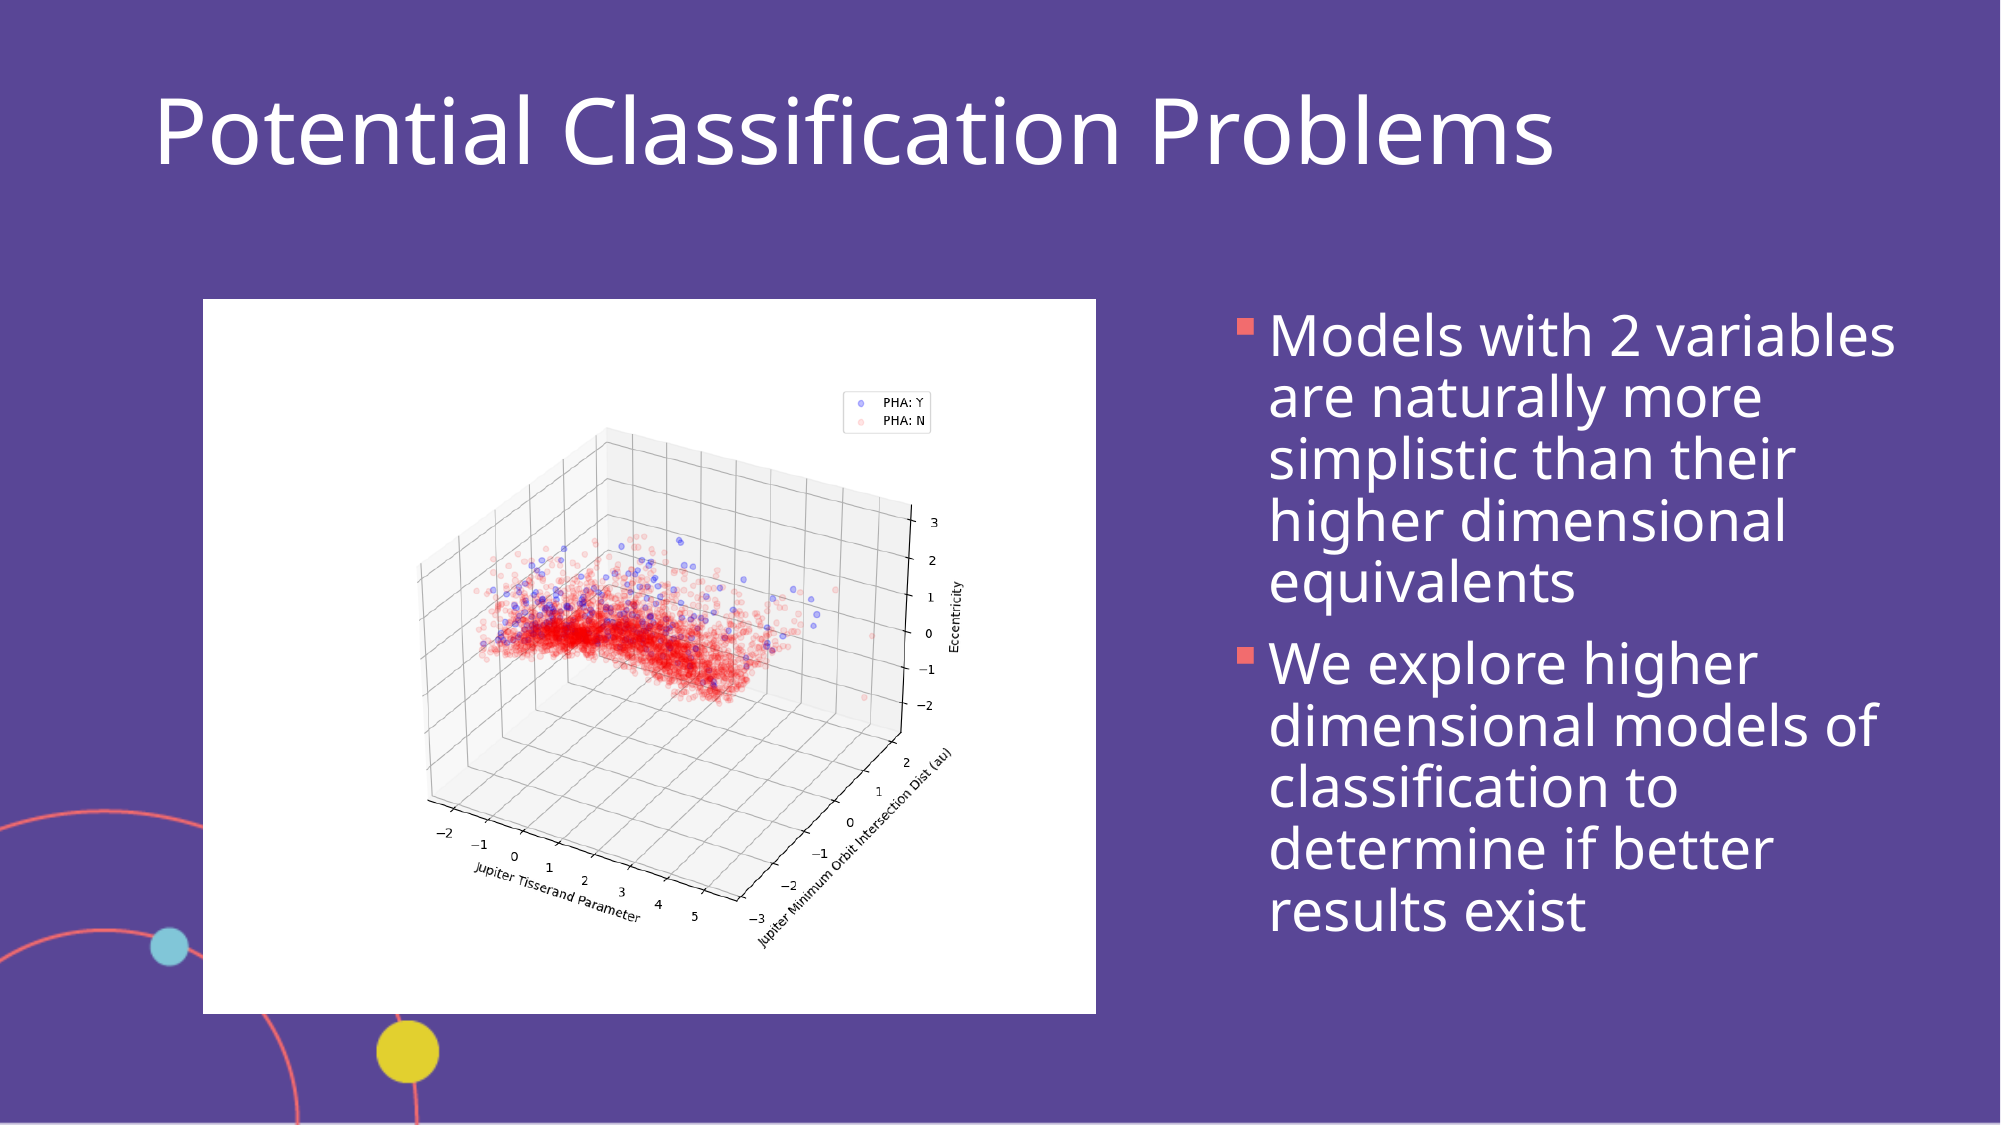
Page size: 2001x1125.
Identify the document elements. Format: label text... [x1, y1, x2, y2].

title Potential Classification Problems [137, 26, 1925, 244]
picture [0, 0, 2001, 1125]
text_box Models with 2 variables are naturally more simplistic than their higher dimensional equivalents We explore higher dimensional models of classification to determine if better results exist [1217, 299, 1914, 1014]
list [203, 299, 1096, 1014]
